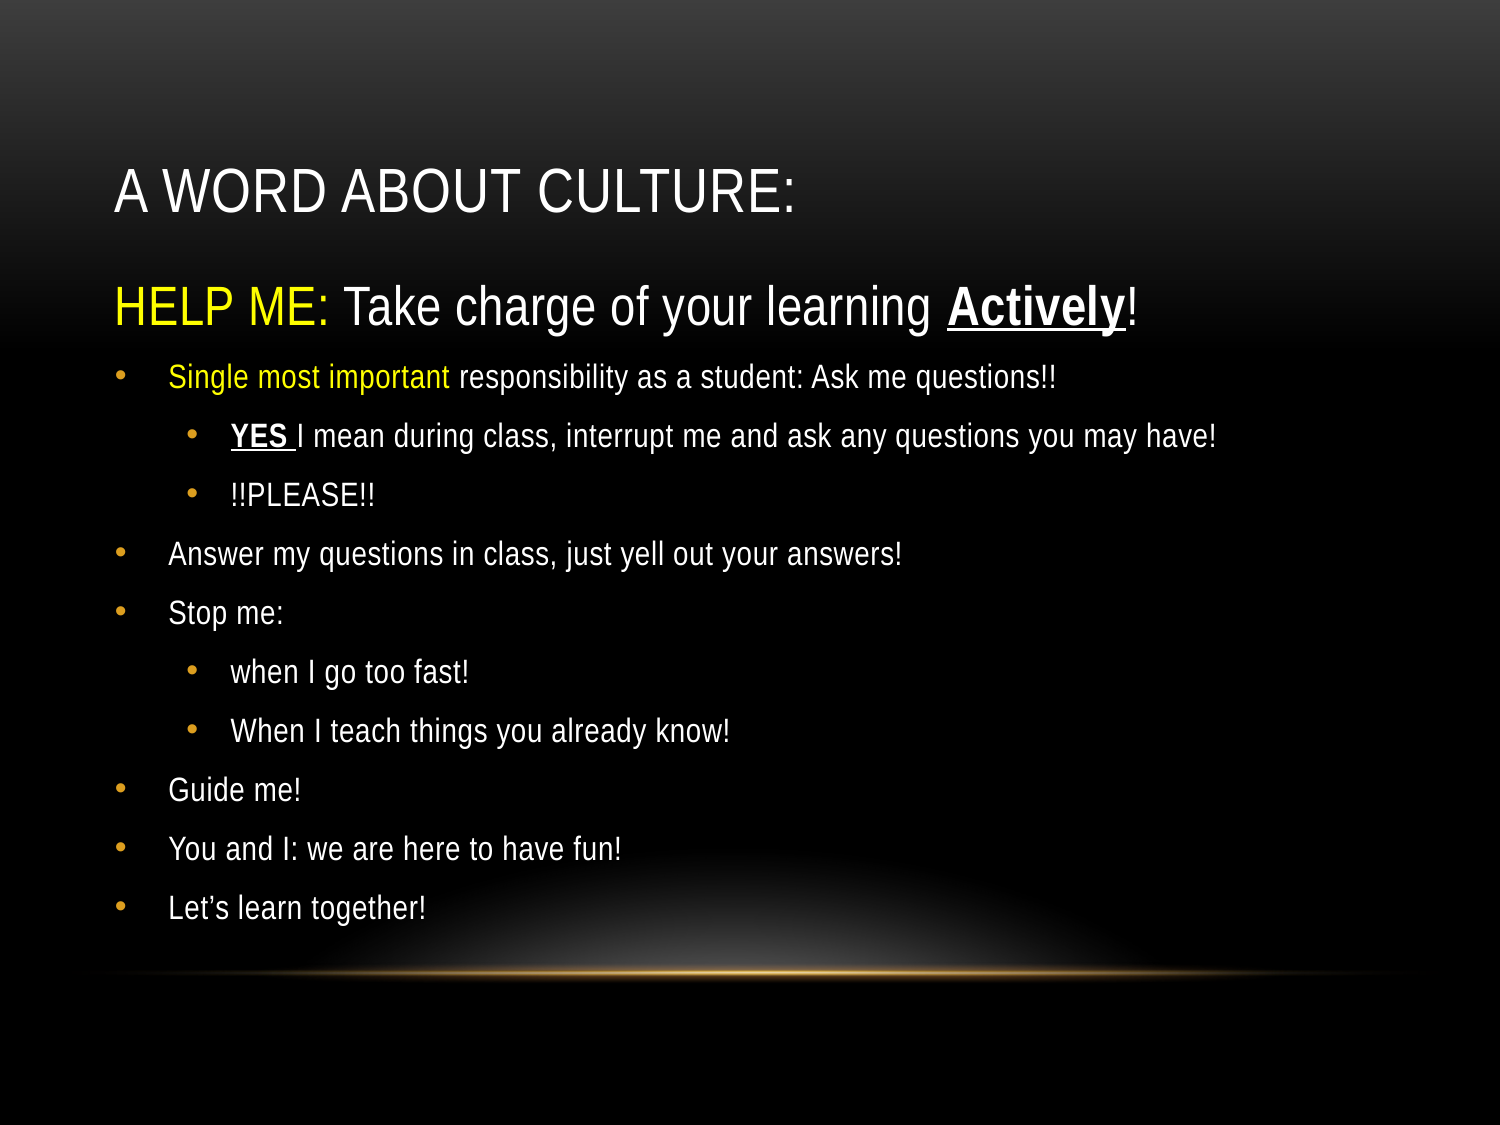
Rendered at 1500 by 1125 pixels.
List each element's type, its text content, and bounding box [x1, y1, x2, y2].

list HELP ME: Take charge of your learning Actively! Single most important responsibility as a student: Ask me questions!! YES I mean during class, interrupt me and ask any questions you may have! !!PLEASE!! Answer my questions in class, just yell out your answers! Stop me: when I go too fast! When I teach things you already know! Guide me! You and I: we are here to have fun! Let’s learn together! [99, 262, 1400, 938]
picture [0, 0, 1500, 1125]
title A Word about Culture: [99, 45, 1400, 233]
